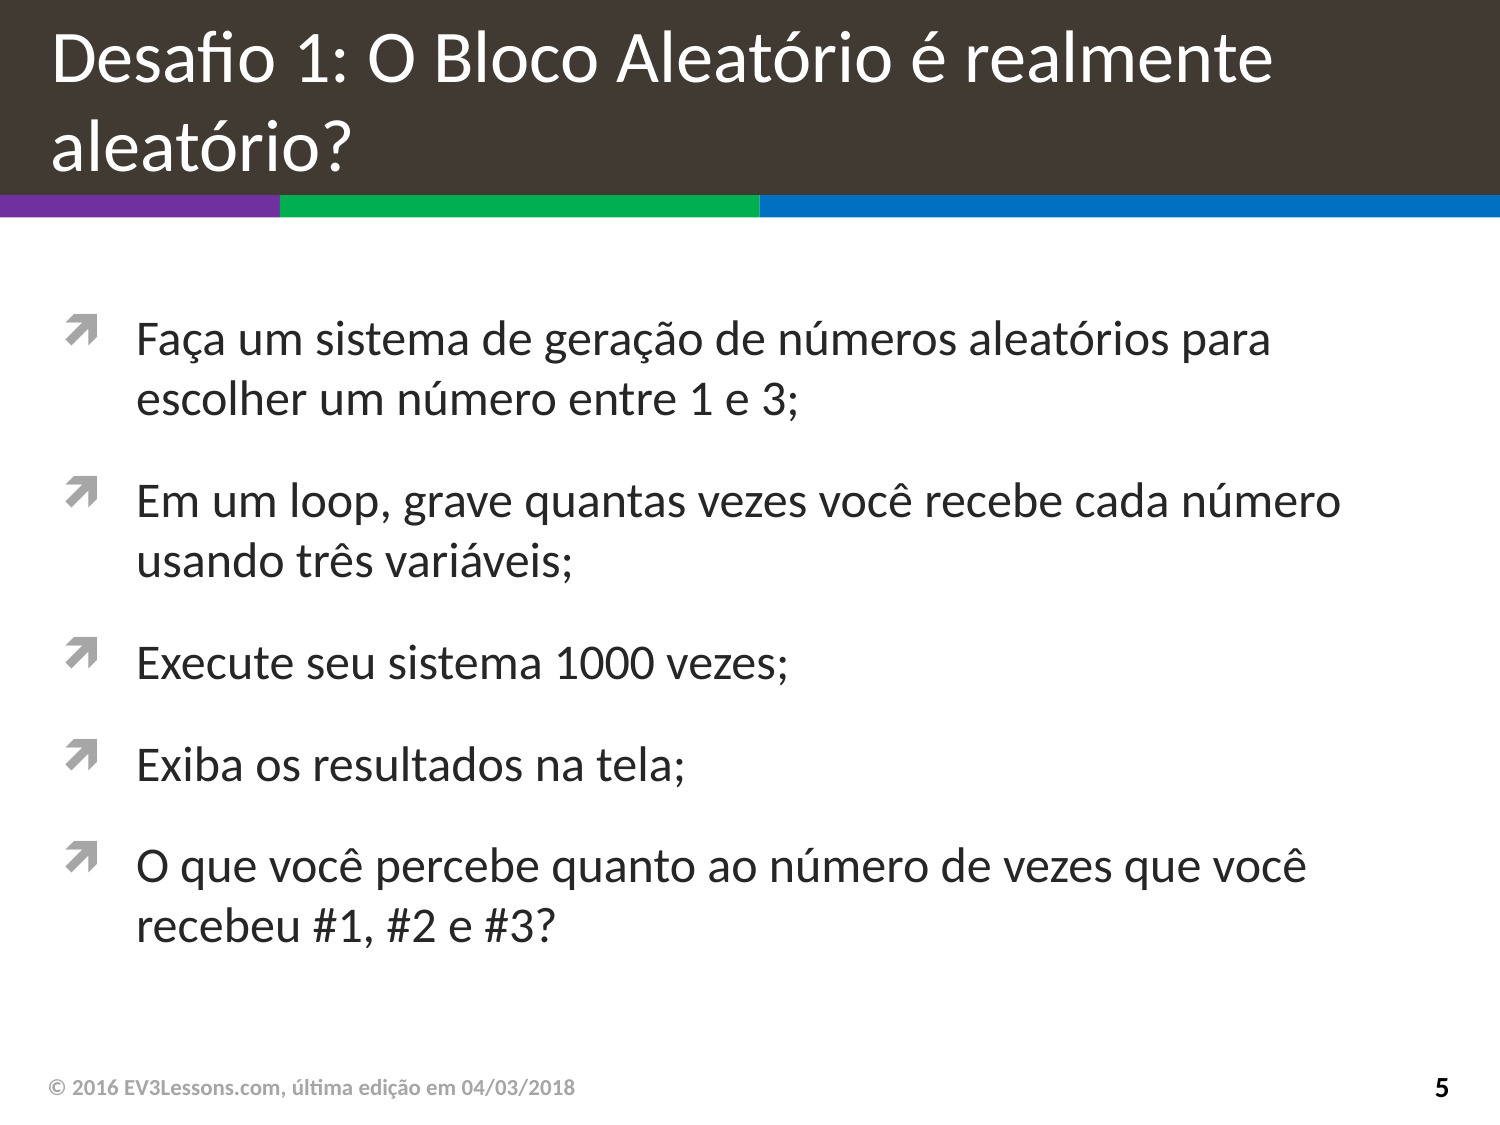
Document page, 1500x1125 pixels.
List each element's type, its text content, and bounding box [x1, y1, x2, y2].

list Faça um sistema de geração de números aleatórios para escolher um número entre 1 e 3; Em um loop, grave quantas vezes você recebe cada número usando três variáveis; Execute seu sistema 1000 vezes; Exiba os resultados na tela; O que você percebe quanto ao número de vezes que você recebeu #1, #2 e #3? [46, 298, 1454, 1005]
slide_number 5 [1361, 1056, 1465, 1116]
footer © 2016 EV3Lessons.com, última edição em 04/03/2018 [32, 1055, 1038, 1116]
title Desafio 1: O Bloco Aleatório é realmente aleatório? [0, 0, 1500, 195]
